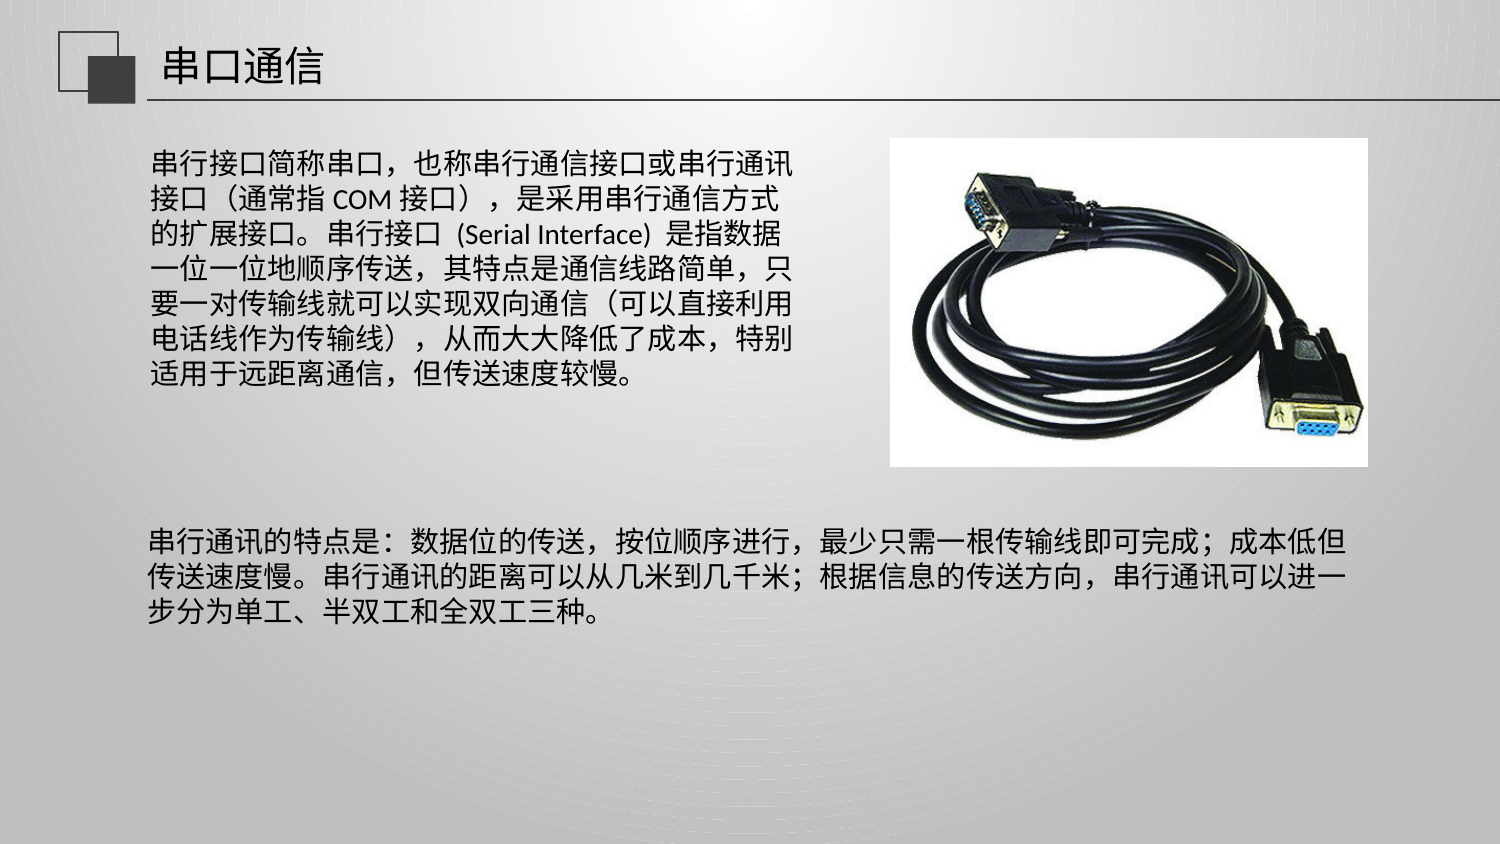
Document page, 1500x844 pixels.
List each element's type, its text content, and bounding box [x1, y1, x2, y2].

text_box 串行通讯的特点是：数据位的传送，按位顺序进行，最少只需一根传输线即可完成；成本低但传送速度慢。串行通讯的距离可以从几米到几千米；根据信息的传送方向，串行通讯可以进一步分为单工、半双工和全双工三种。 [132, 516, 1387, 636]
picture [890, 138, 1368, 467]
title 串口通信 [145, 32, 680, 97]
text_box 串行接口简称串口，也称串行通信接口或串行通讯接口（通常指COM接口），是采用串行通信方式的扩展接口。串行接口 (Serial Interface) 是指数据一位一位地顺序传送，其特点是通信线路简单，只要一对传输线就可以实现双向通信（可以直接利用电话线作为传输线），从而大大降低了成本，特别适用于远距离通信，但传送速度较慢。 [135, 138, 809, 398]
